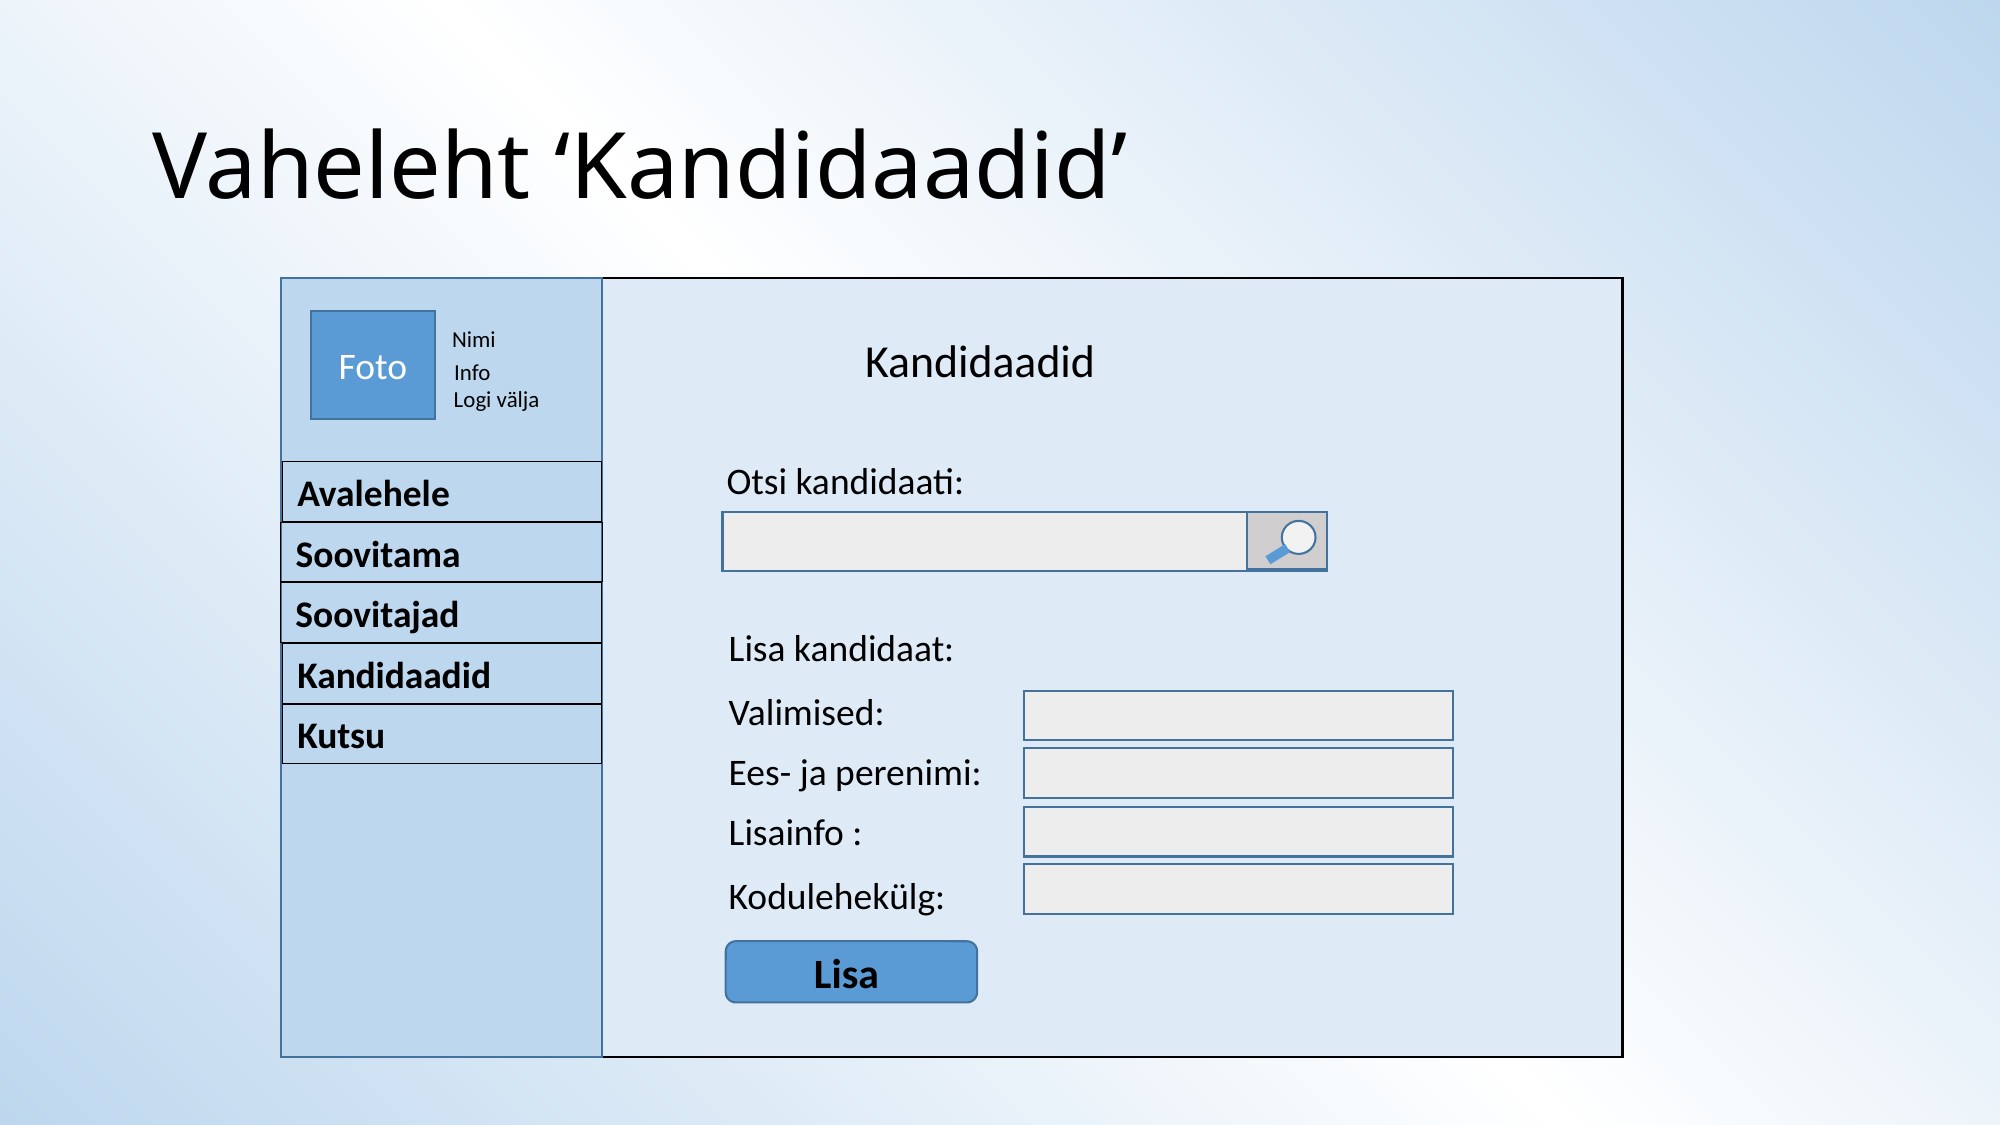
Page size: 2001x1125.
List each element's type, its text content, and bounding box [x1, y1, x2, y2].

title Vaheleht ‘Kandidaadid’ [137, 59, 1863, 278]
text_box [1246, 512, 1328, 570]
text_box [280, 277, 1623, 1058]
